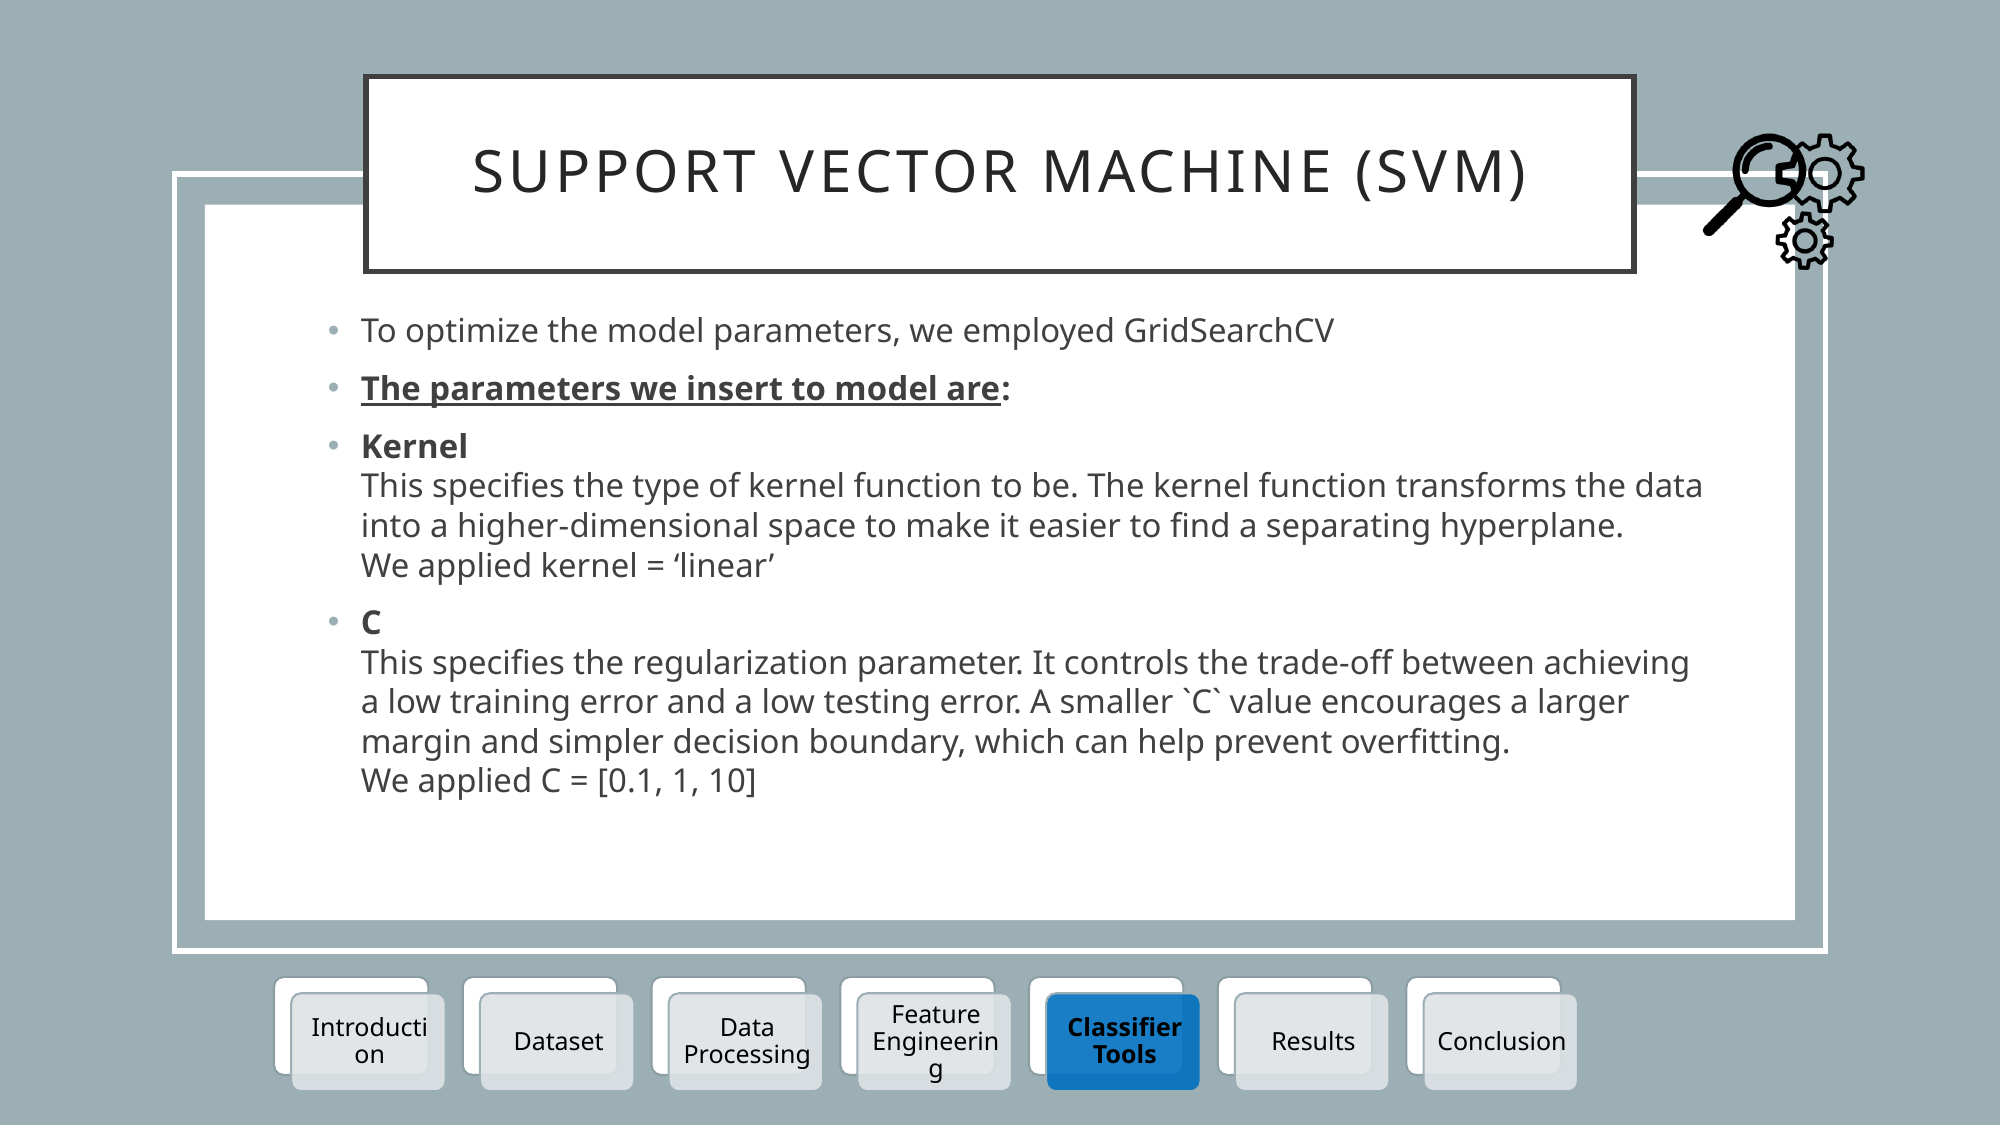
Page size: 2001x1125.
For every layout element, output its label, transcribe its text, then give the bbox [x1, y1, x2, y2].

text_box [0, 0, 2000, 1125]
picture [1665, 83, 1902, 320]
title Support Vector Machine (SVM) [363, 74, 1637, 274]
list To optimize the model parameters, we employed GridSearchCV The parameters we insert to model are: Kernel This specifies the type of kernel function to be. The kernel function transforms the data into a higher-dimensional space to make it easier to find a separating hyperplane. We applied kernel = ‘linear’ C This specifies the regularization parameter. It controls the trade-off between achieving a low training error and a low testing error. A smaller `C` value encourages a larger margin and simpler decision boundary, which can help prevent overfitting. We applied C = [0.1, 1, 10] [279, 302, 1722, 849]
text_box [173, 173, 1827, 952]
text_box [130, 976, 1721, 1092]
